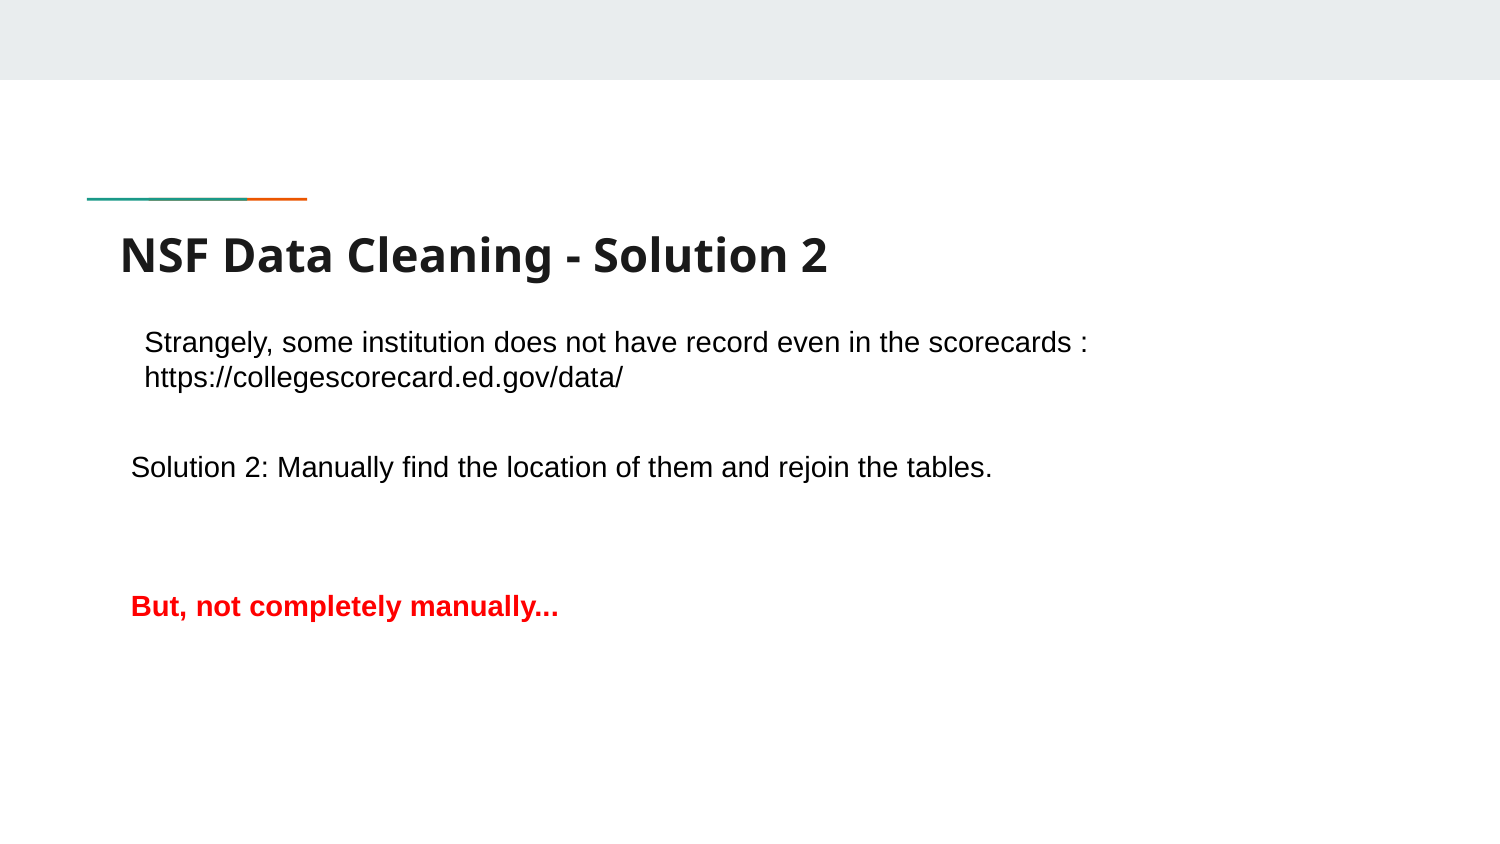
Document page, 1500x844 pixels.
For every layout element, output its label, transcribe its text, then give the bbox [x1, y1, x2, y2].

text_box Strangely, some institution does not have record even in the scorecards : https://collegescorecard.ed.gov/data/ [129, 315, 1157, 401]
title NSF Data Cleaning - Solution 2 [104, 210, 859, 299]
text_box Solution 2: Manually find the location of them and rejoin the tables. But, not completely manually... [116, 440, 1422, 631]
